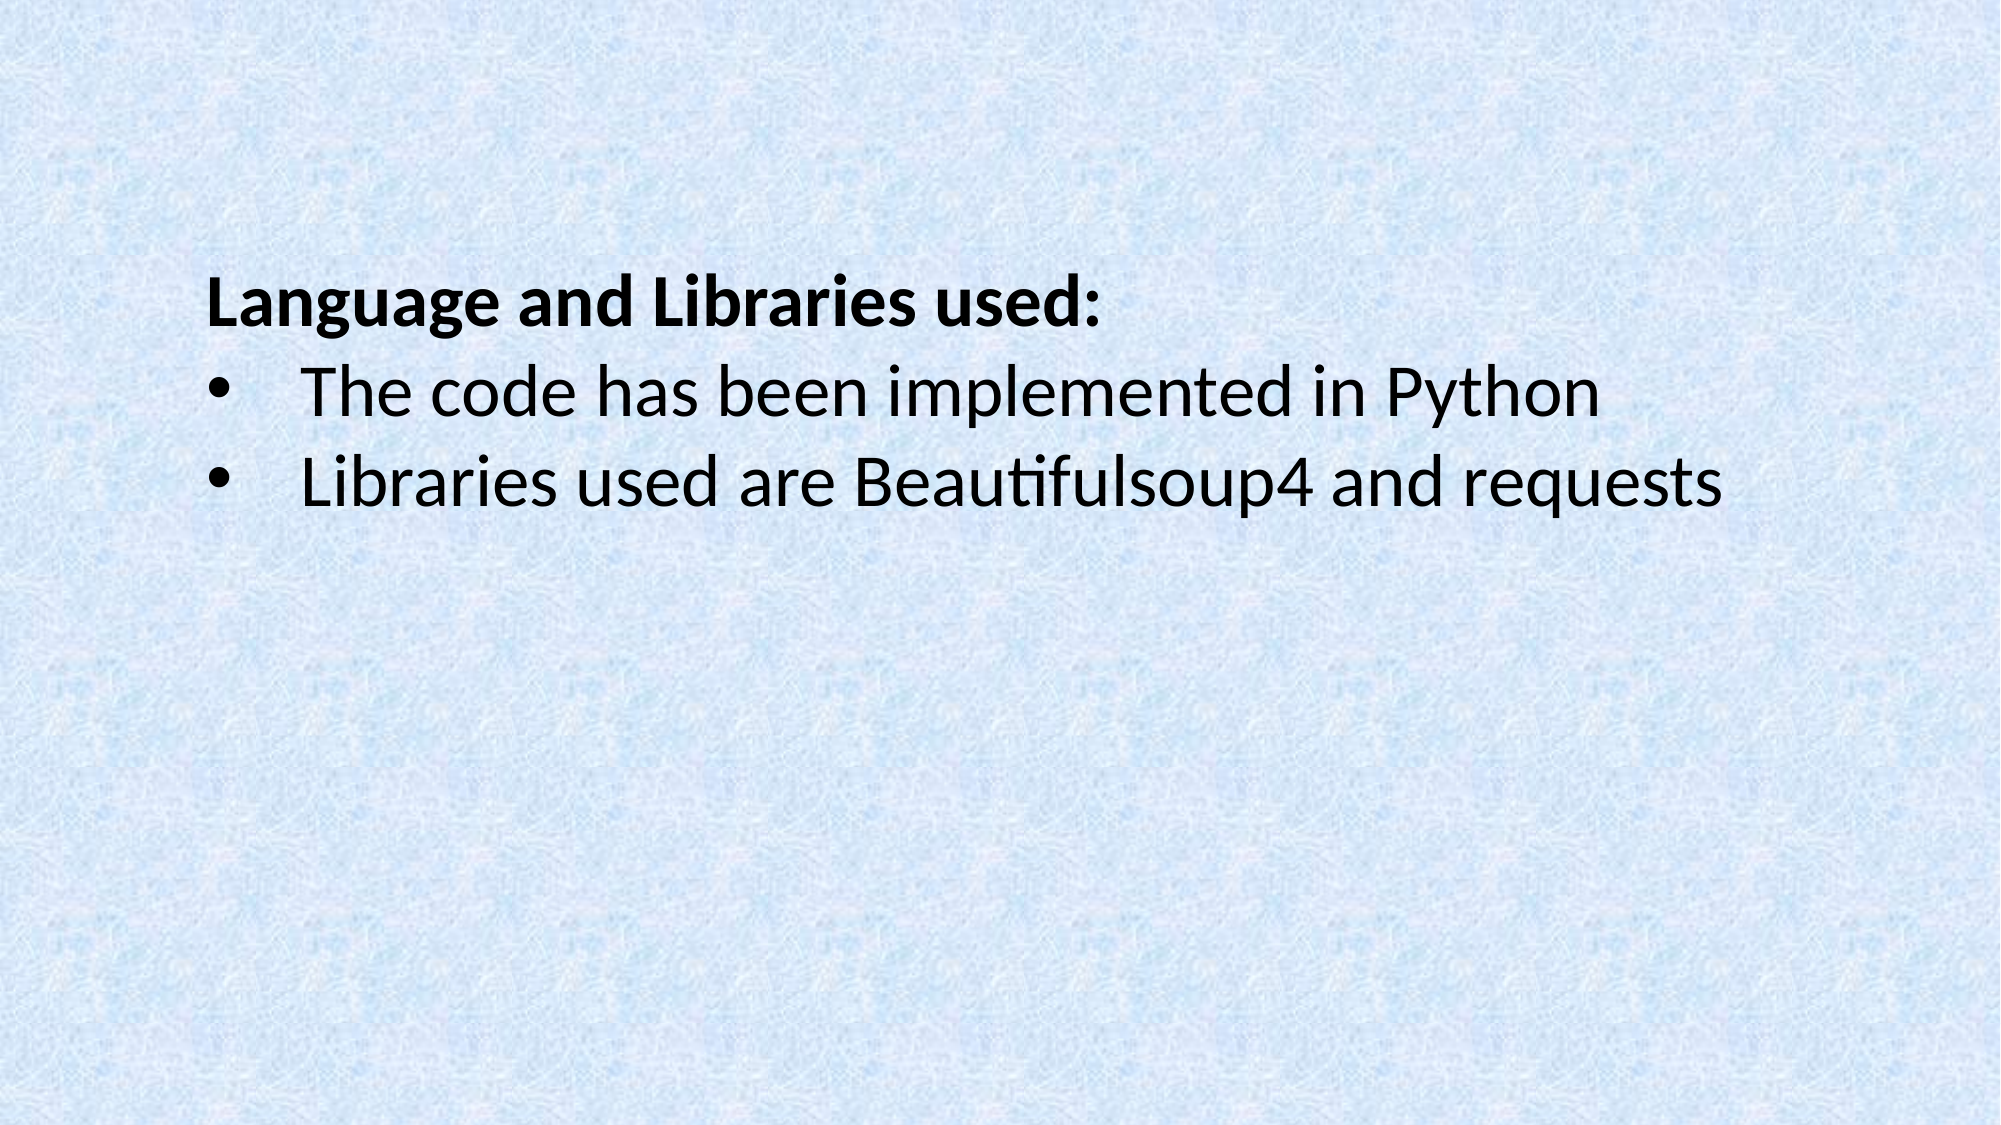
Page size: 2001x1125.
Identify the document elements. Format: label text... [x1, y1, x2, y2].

picture [0, 0, 2001, 1125]
text_box Language and Libraries used: The code has been implemented in Python Libraries used are Beautifulsoup4 and requests [192, 244, 1925, 619]
